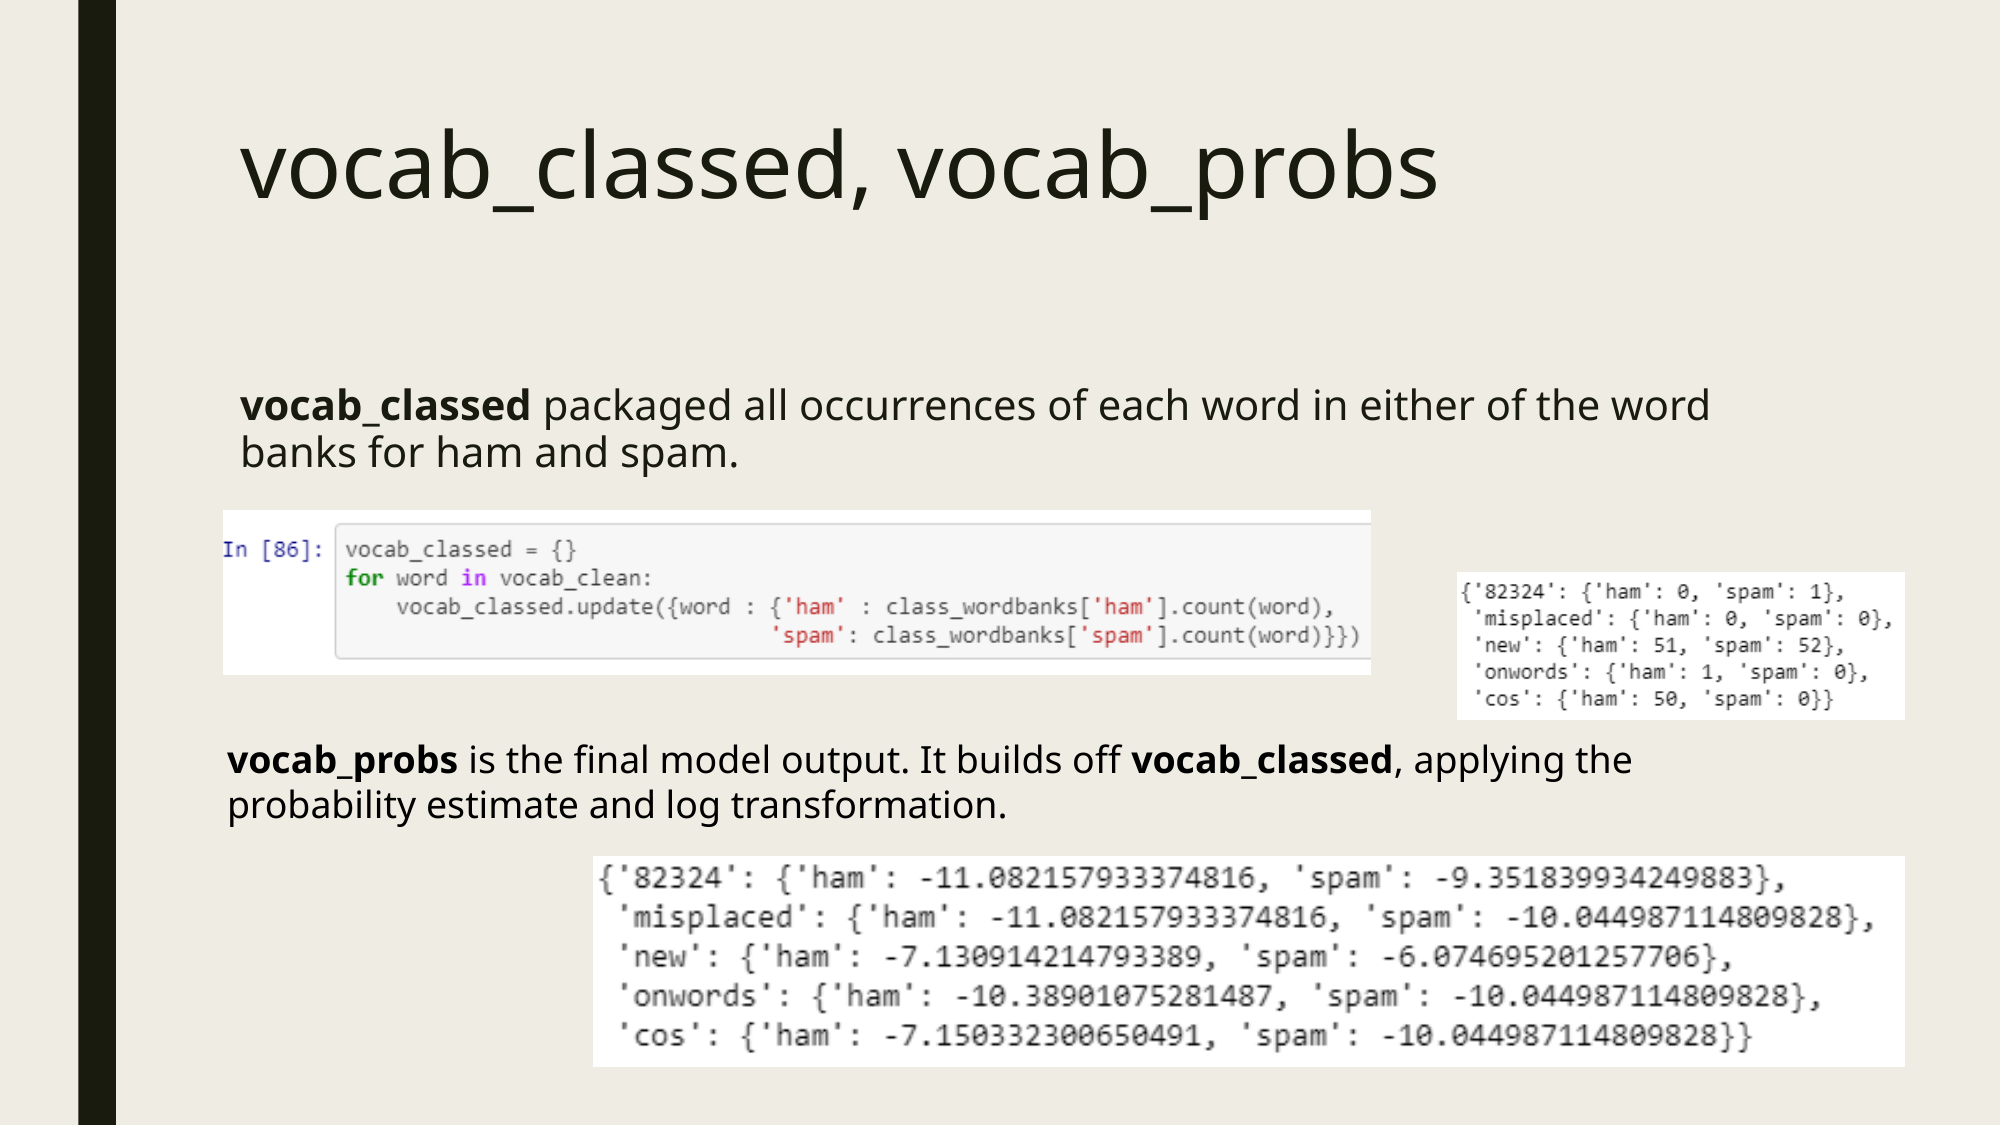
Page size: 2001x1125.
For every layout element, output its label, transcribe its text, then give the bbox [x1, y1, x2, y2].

title vocab_classed, vocab_probs [225, 112, 1800, 357]
text_box vocab_probs is the final model output. It builds off vocab_classed, applying the probability estimate and log transformation. [212, 728, 1788, 834]
picture [223, 510, 1371, 675]
list vocab_classed packaged all occurrences of each word in either of the word banks for ham and spam. [225, 375, 1800, 511]
picture [1457, 572, 1905, 720]
picture [593, 856, 1905, 1067]
